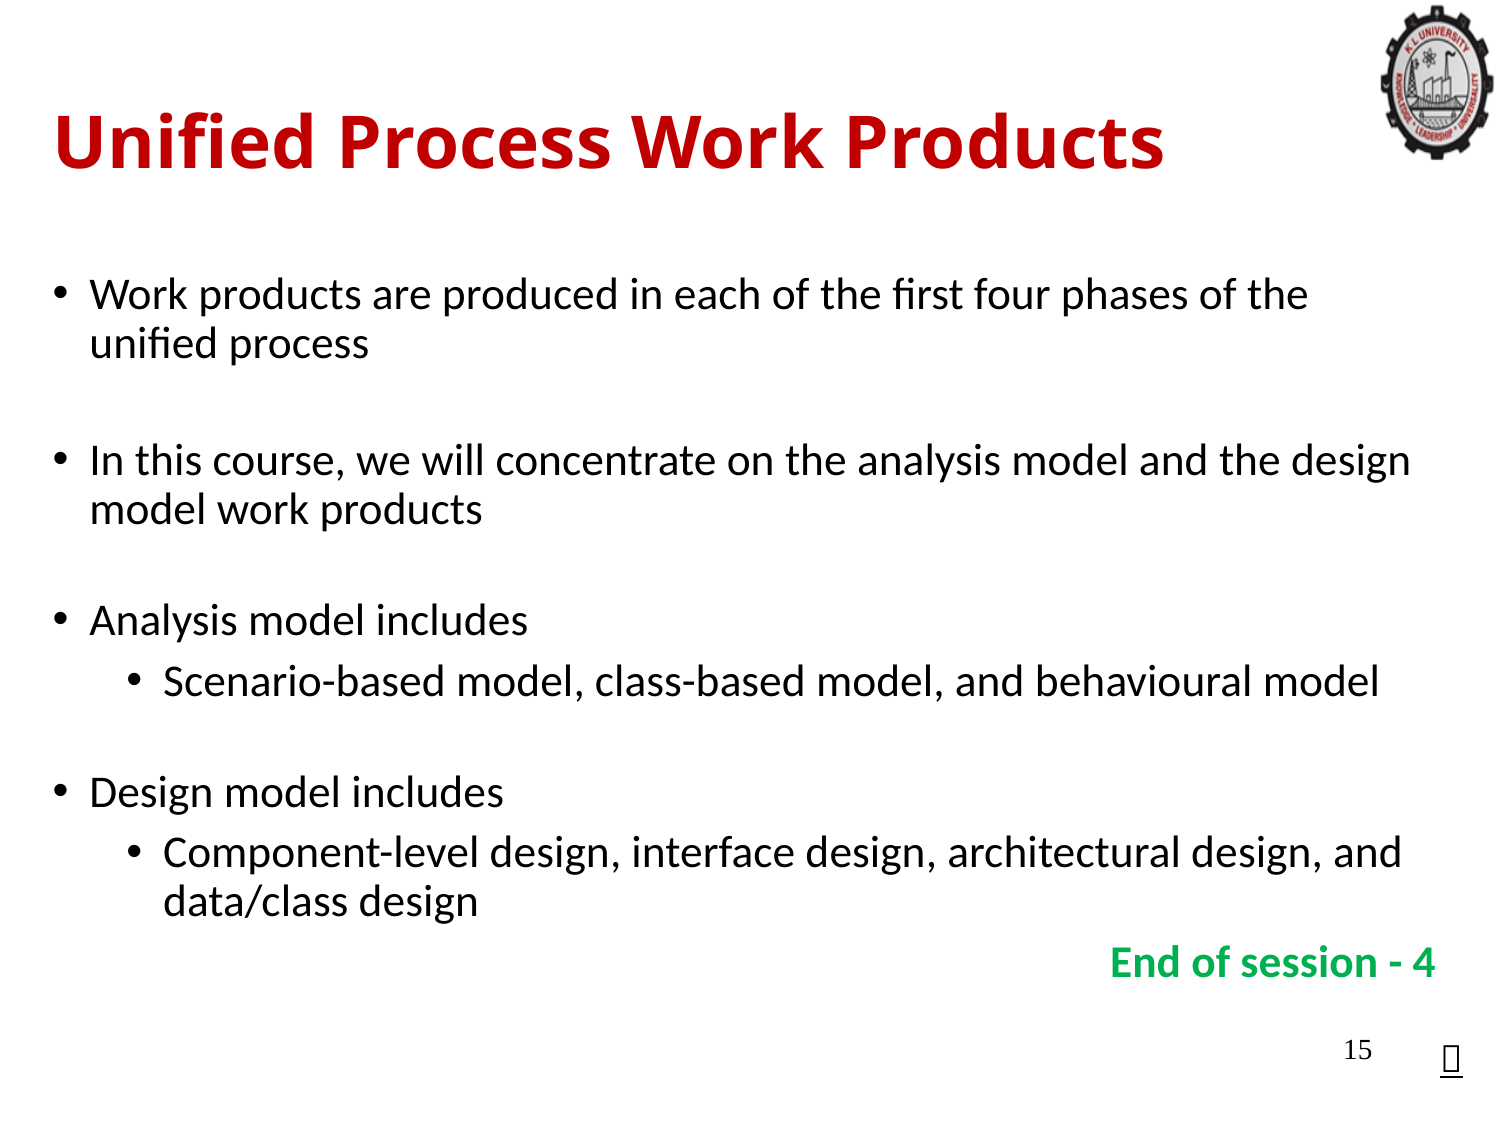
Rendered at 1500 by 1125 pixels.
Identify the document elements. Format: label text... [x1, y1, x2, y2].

list Work products are produced in each of the first four phases of the unified process In this course, we will concentrate on the analysis model and the design model work products Analysis model includes Scenario-based model, class-based model, and behavioural model Design model includes Component-level design, interface design, architectural design, and data/class design End of session - 4 [37, 262, 1452, 1003]
title Unified Process Work Products [37, 49, 1313, 238]
text_box  [1425, 1031, 1478, 1089]
text_box 15 [1074, 1024, 1388, 1074]
picture [1370, 0, 1500, 173]
